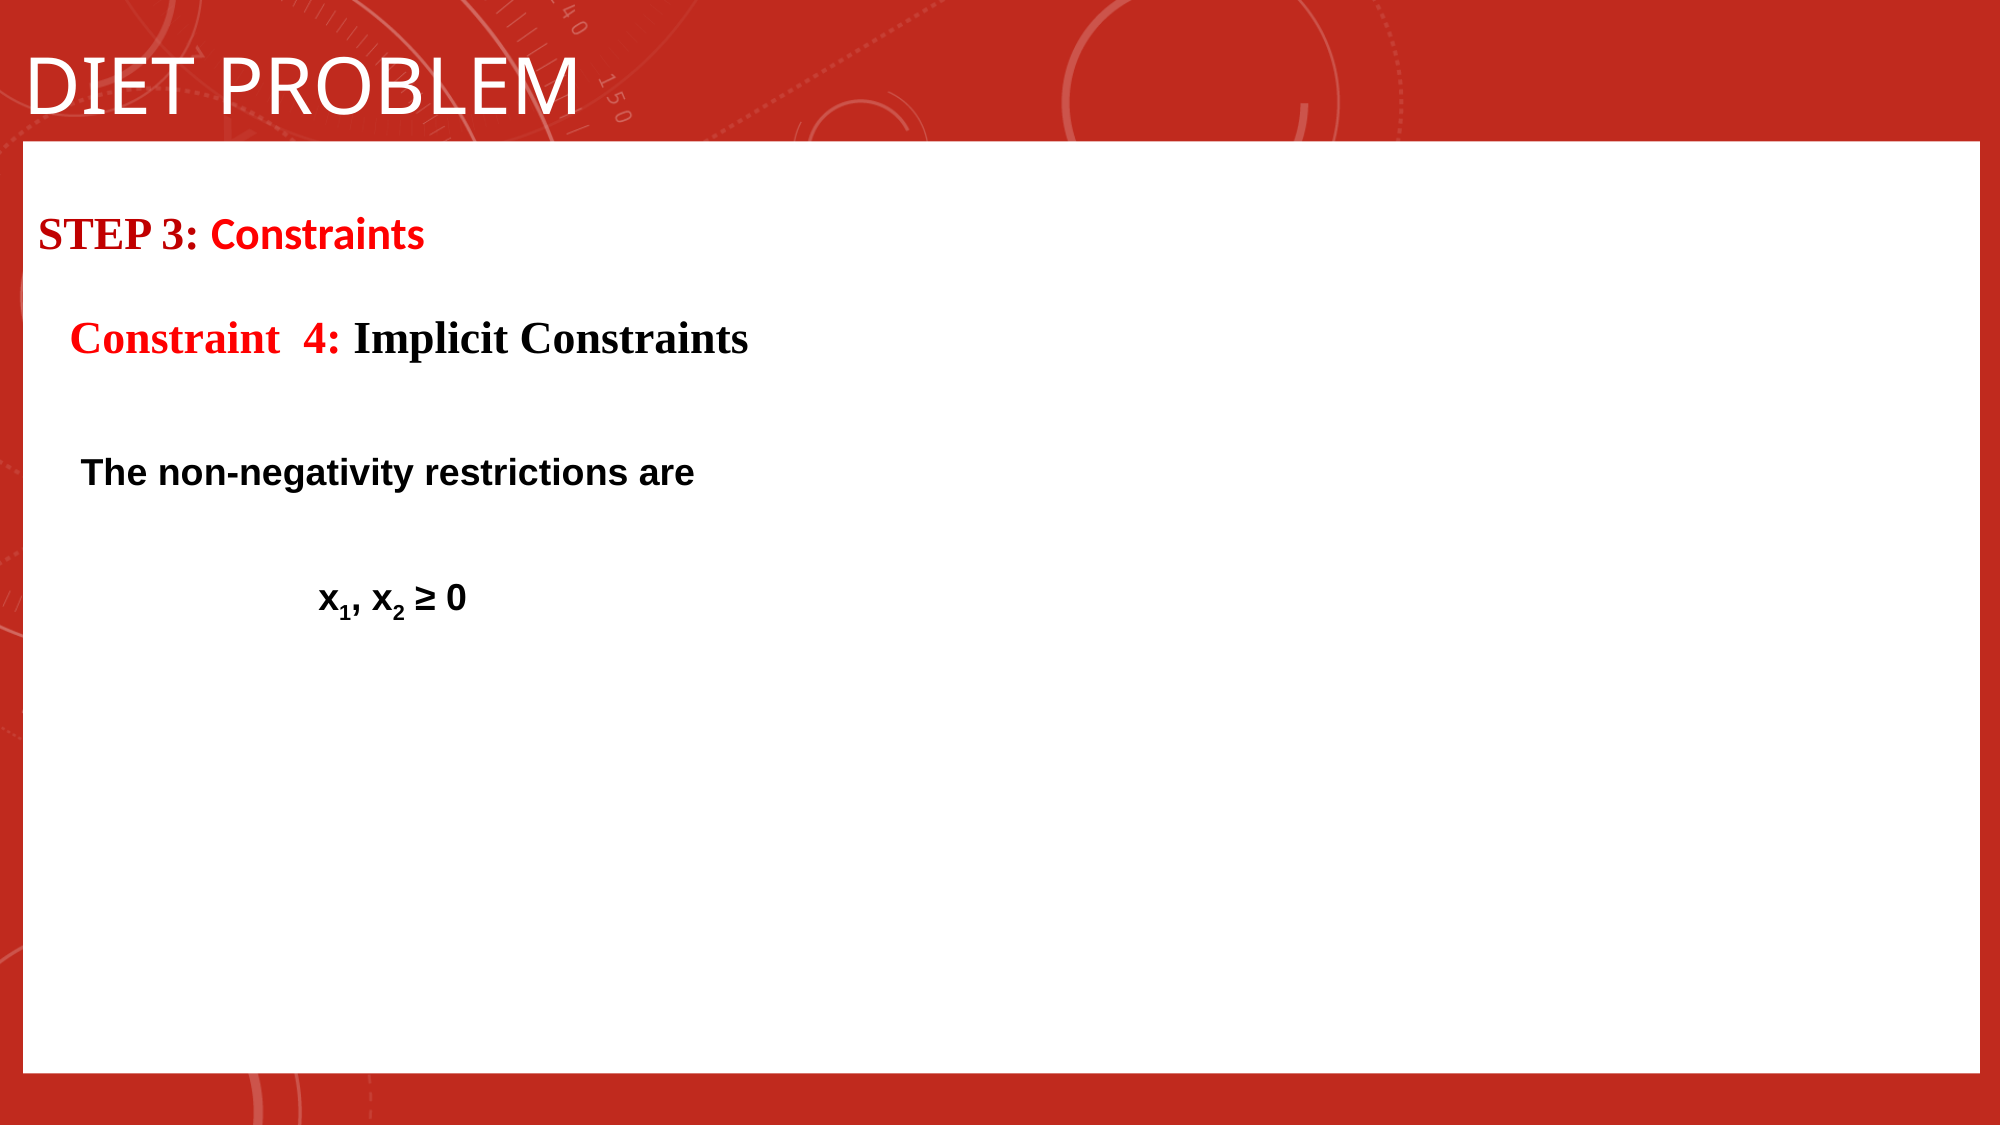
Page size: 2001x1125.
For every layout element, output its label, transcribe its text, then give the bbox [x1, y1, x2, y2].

text_box STEP 3: Constraints [23, 141, 1980, 1074]
picture [0, 0, 2000, 1125]
text_box x1, x2 ≥ 0 [293, 565, 555, 632]
text_box Diet problem [8, 28, 1160, 139]
text_box The non-negativity restrictions are [65, 440, 1073, 501]
text_box Constraint 4: Implicit Constraints [54, 299, 1080, 370]
